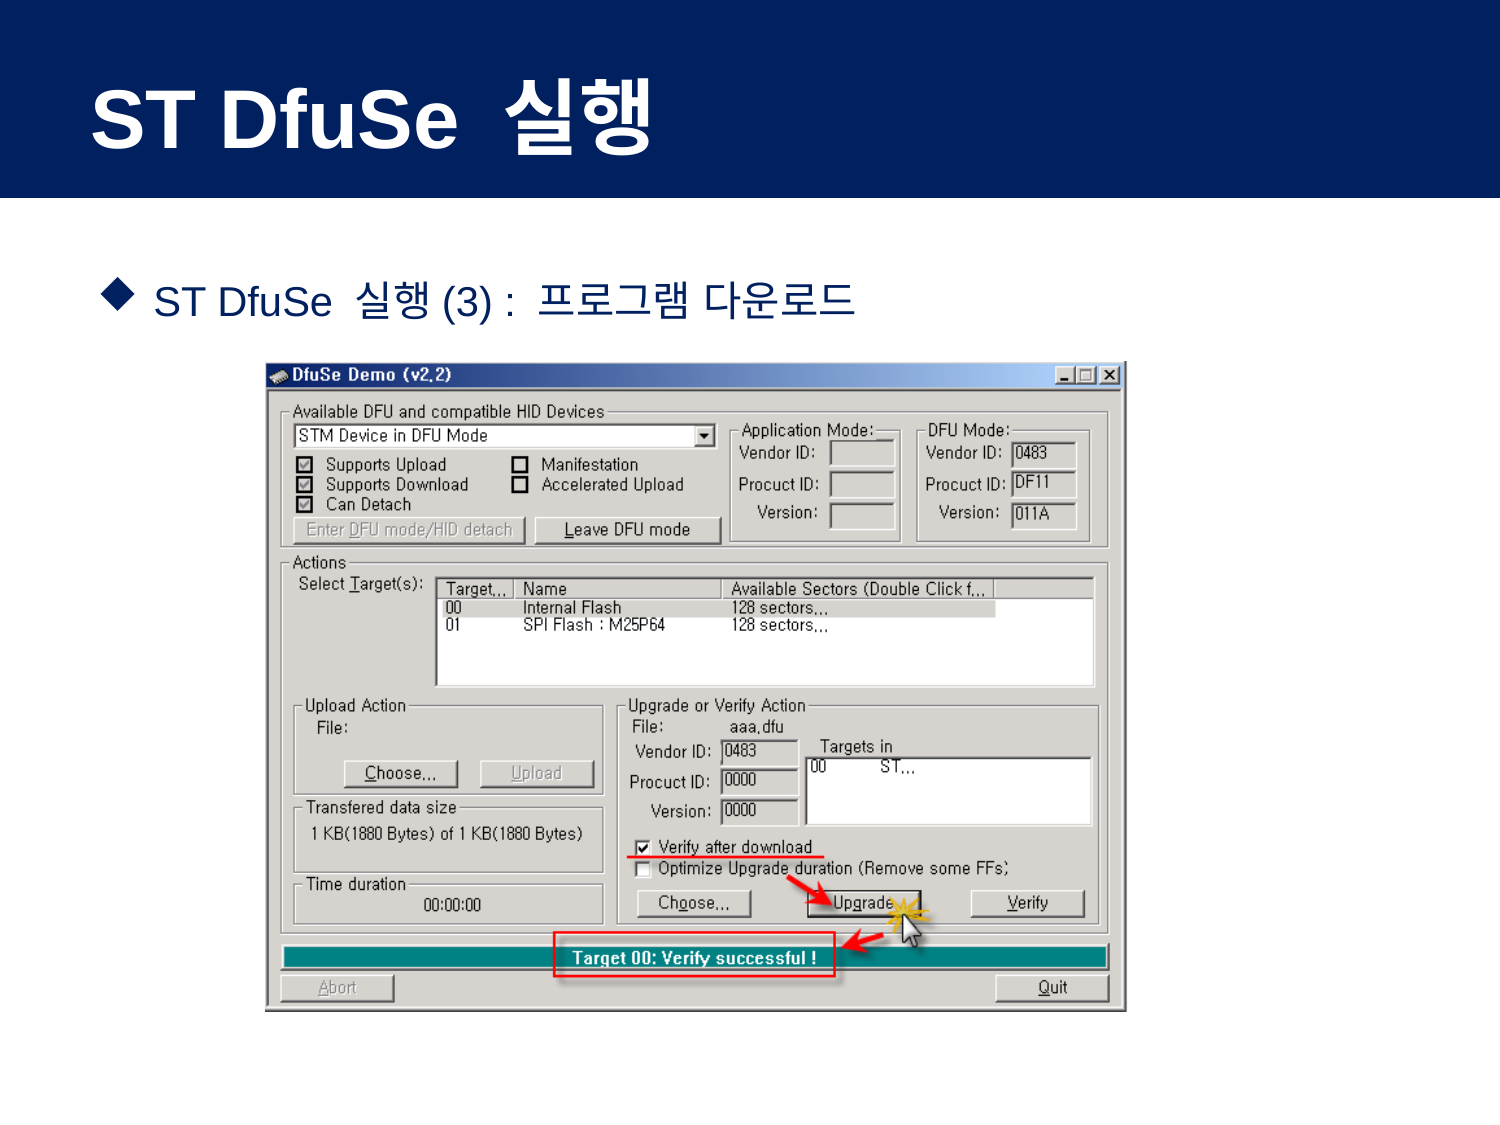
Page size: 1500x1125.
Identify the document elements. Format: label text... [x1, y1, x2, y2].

title ST DfuSe 실행 [75, 45, 1425, 185]
picture [265, 361, 1129, 1012]
list ST DfuSe 실행(3) : 프로그램 다운로드 [82, 267, 1395, 361]
